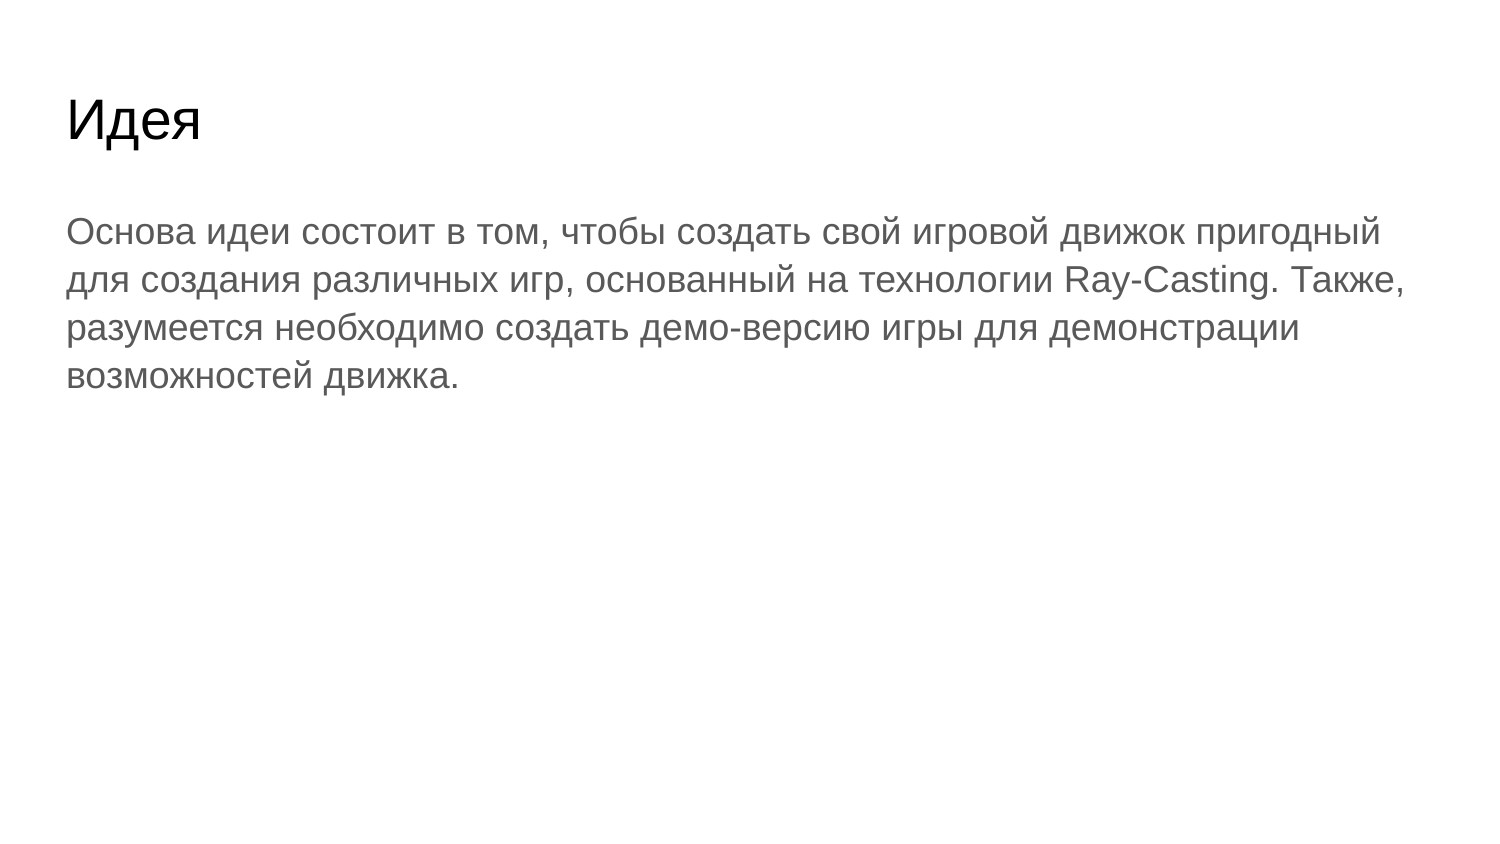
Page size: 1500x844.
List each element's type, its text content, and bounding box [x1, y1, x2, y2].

list Основа идеи состоит в том, чтобы создать свой игровой движок пригодный для создания различных игр, основанный на технологии Ray-Casting. Также, разумеется необходимо создать демо-версию игры для демонстрации возможностей движка. [51, 189, 1449, 750]
title Идея [51, 72, 1449, 167]
